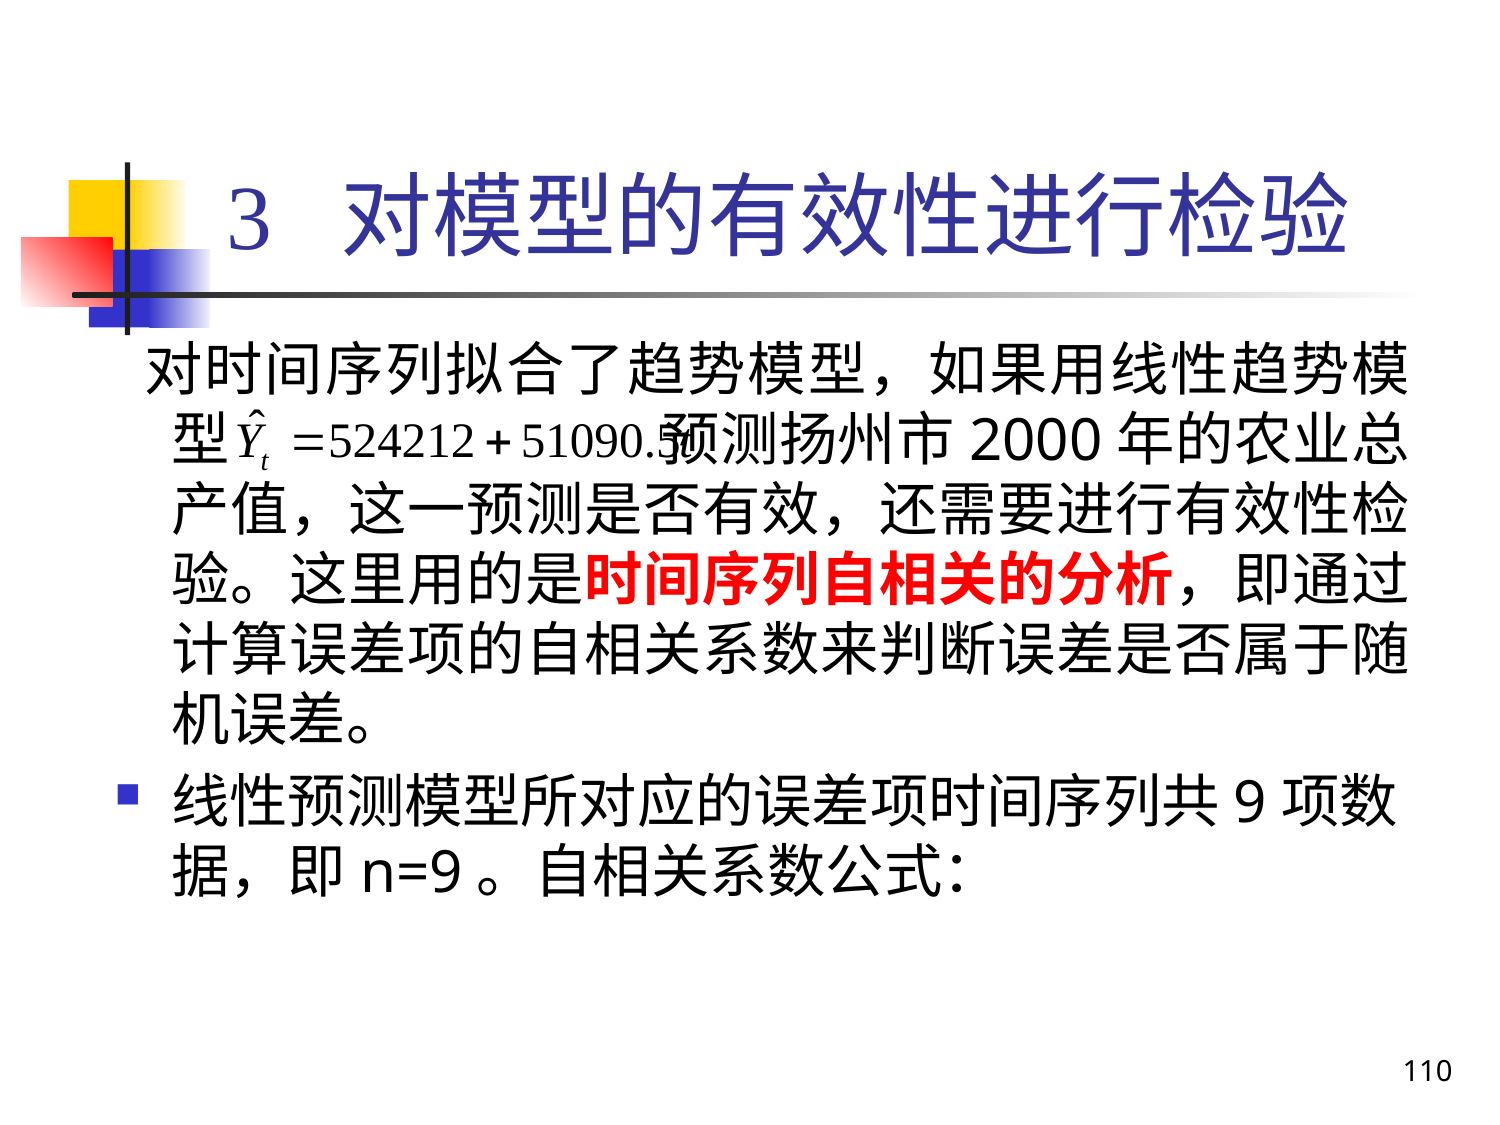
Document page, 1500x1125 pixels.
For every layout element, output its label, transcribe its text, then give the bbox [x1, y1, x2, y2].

slide_number 110 [1155, 1024, 1468, 1100]
title 3 对模型的有效性进行检验 [188, 35, 1468, 275]
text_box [229, 399, 706, 483]
list 对时间序列拟合了趋势模型，如果用线性趋势模型 预测扬州市2000年的农业总产值，这一预测是否有效，还需要进行有效性检验。这里用的是时间序列自相关的分析，即通过计算误差项的自相关系数来判断误差是否属于随机误差。 线性预测模型所对应的误差项时间序列共9项数据，即n=9。自相关系数公式： [99, 324, 1425, 1000]
